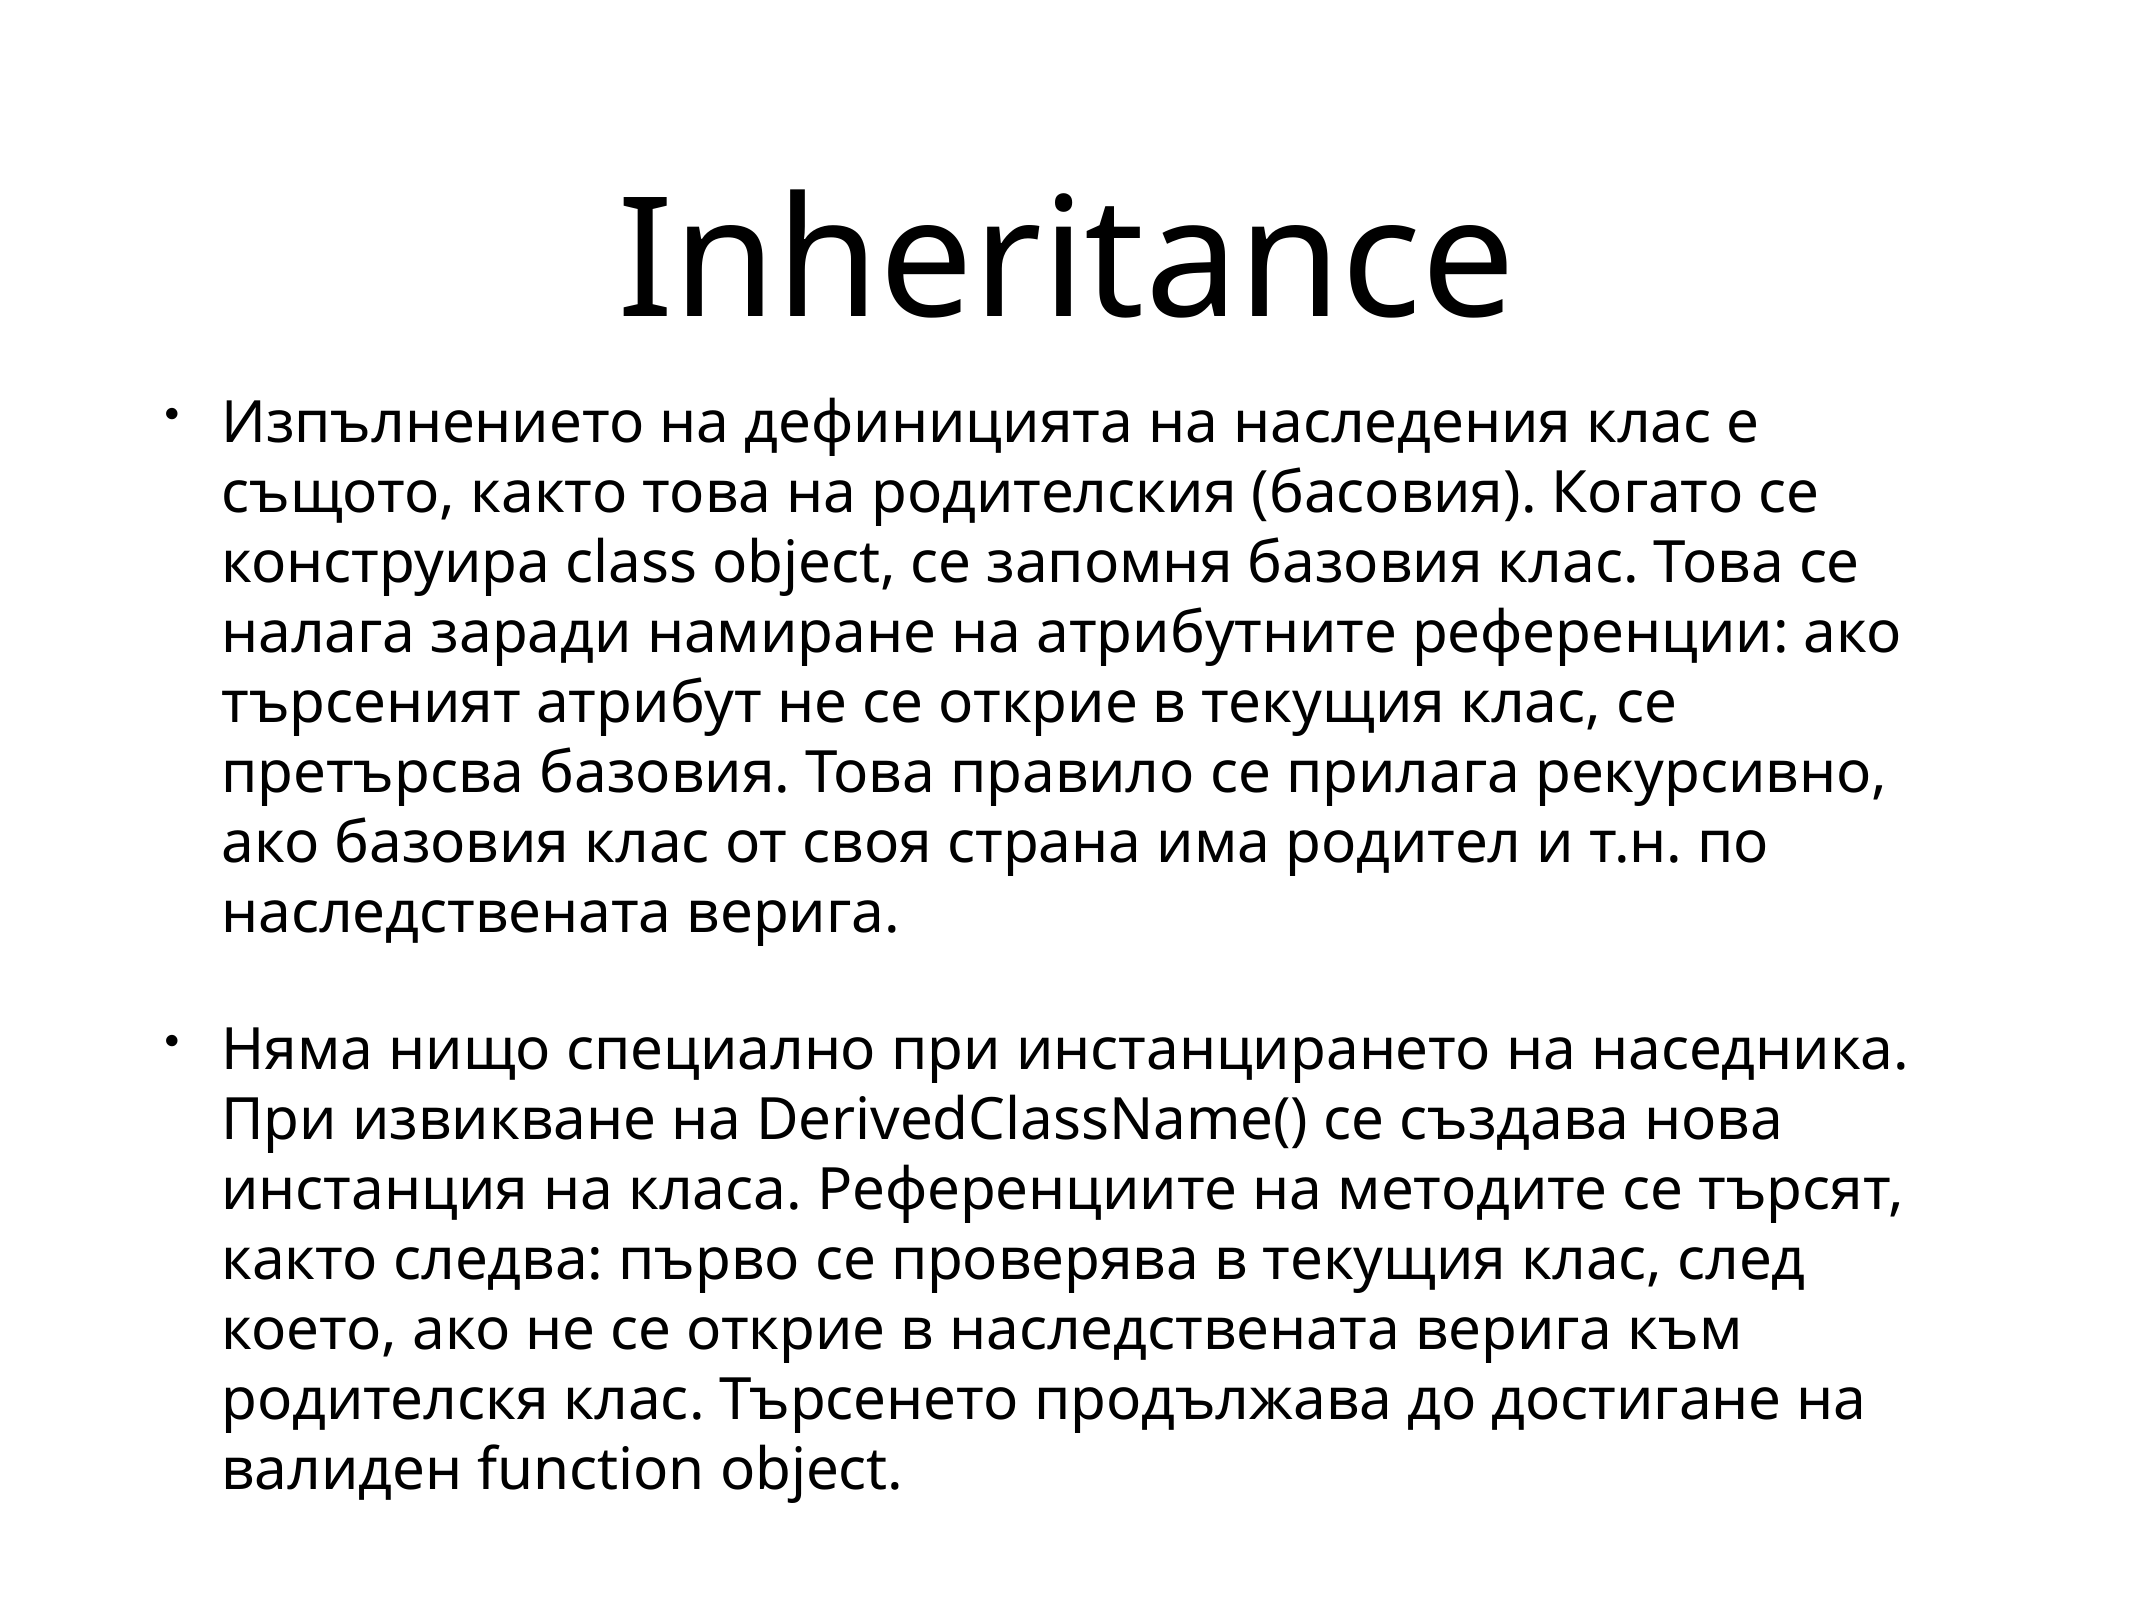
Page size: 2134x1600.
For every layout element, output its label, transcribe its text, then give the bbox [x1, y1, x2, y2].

title Inheritance [155, 72, 1978, 426]
list Изпълнението на дефиницията на наследения клас е същото, както това на родителския (басовия). Когато се конструира class object, се запомня базовия клас. Това се налага заради намиране на атрибутните референции: ако търсеният атрибут не се открие в текущия клас, се претърсва базовия. Това правило се прилага рекурсивно, ако базовия клас от своя страна има родител и т.н. по наследствената верига. Няма нищо специално при инстанцирането на наседника. При извикване на DerivedClassName() се създава нова инстанция на класа. Референциите на методите се търсят, както следва: първо се проверява в текущия клас, след което, ако не се открие в наследствената верига към родителскя клас. Търсенето продължава до достигане на валиден function object. [155, 426, 1978, 1459]
